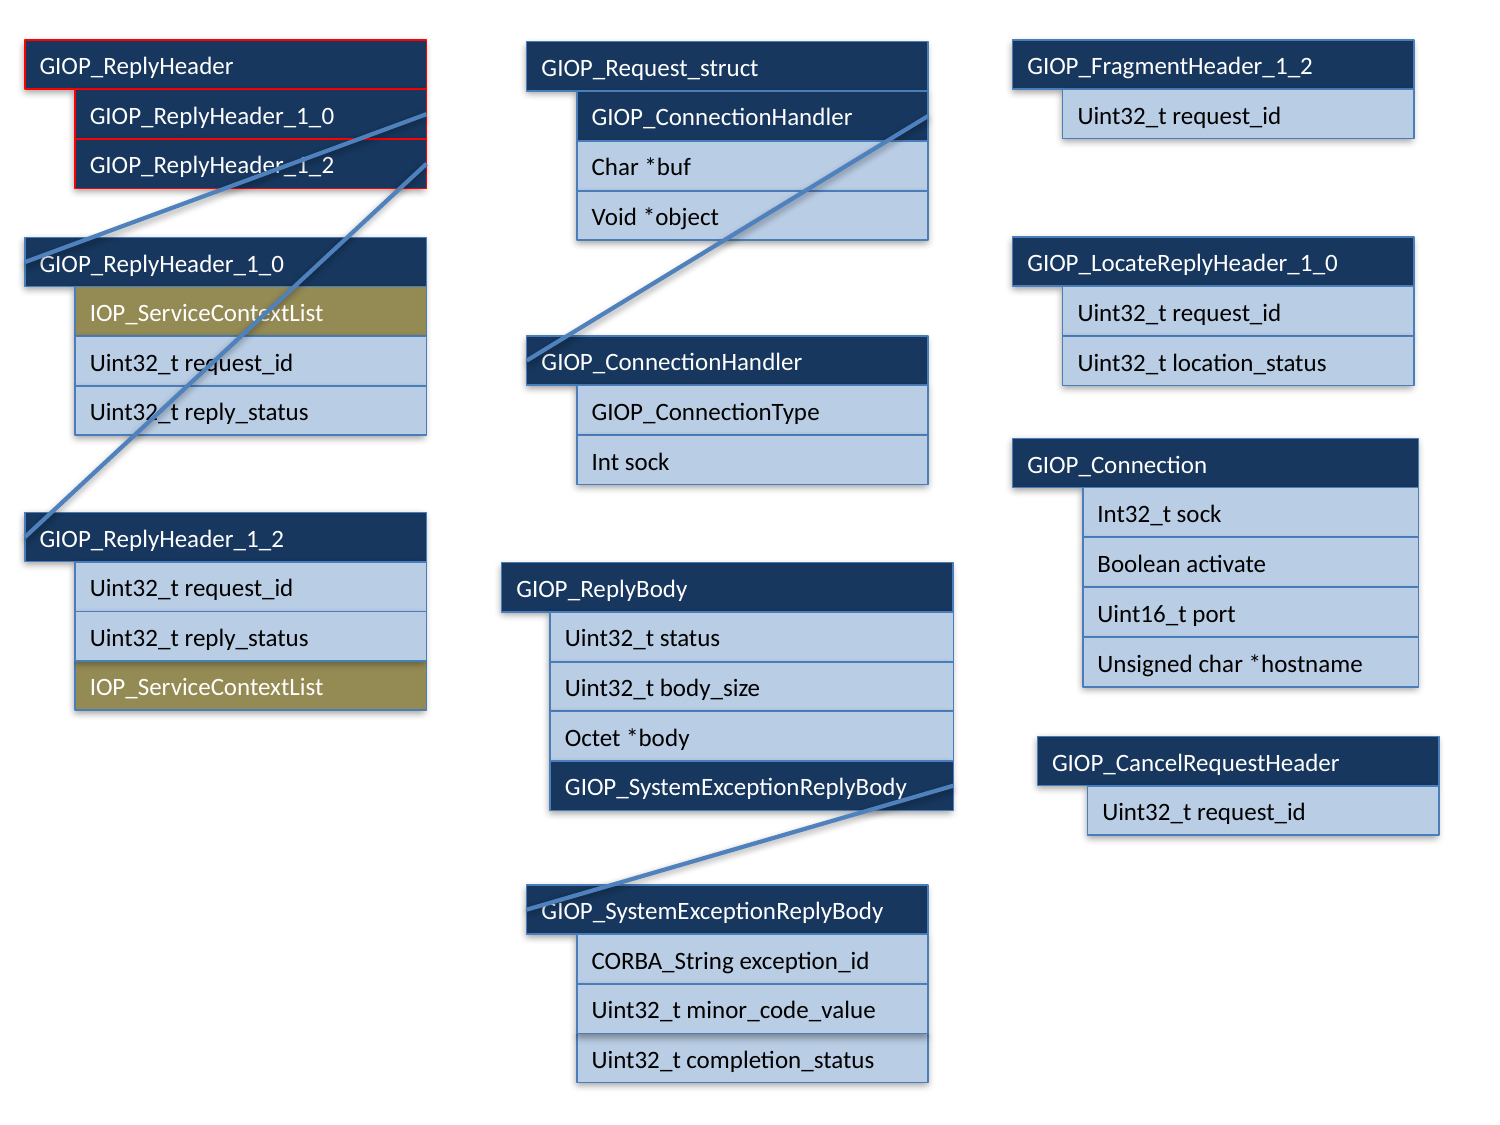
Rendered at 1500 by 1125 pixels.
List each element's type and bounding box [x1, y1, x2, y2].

text_box [24, 113, 427, 163]
text_box [24, 544, 427, 711]
text_box [1012, 236, 1415, 386]
text_box [526, 41, 929, 115]
text_box [526, 115, 929, 361]
text_box [526, 785, 954, 910]
text_box [24, 163, 427, 538]
text_box [526, 367, 929, 486]
text_box [24, 39, 427, 113]
text_box [501, 562, 954, 811]
text_box [1037, 736, 1440, 836]
text_box [1012, 39, 1415, 139]
text_box [526, 918, 929, 1083]
text_box [1012, 438, 1419, 688]
